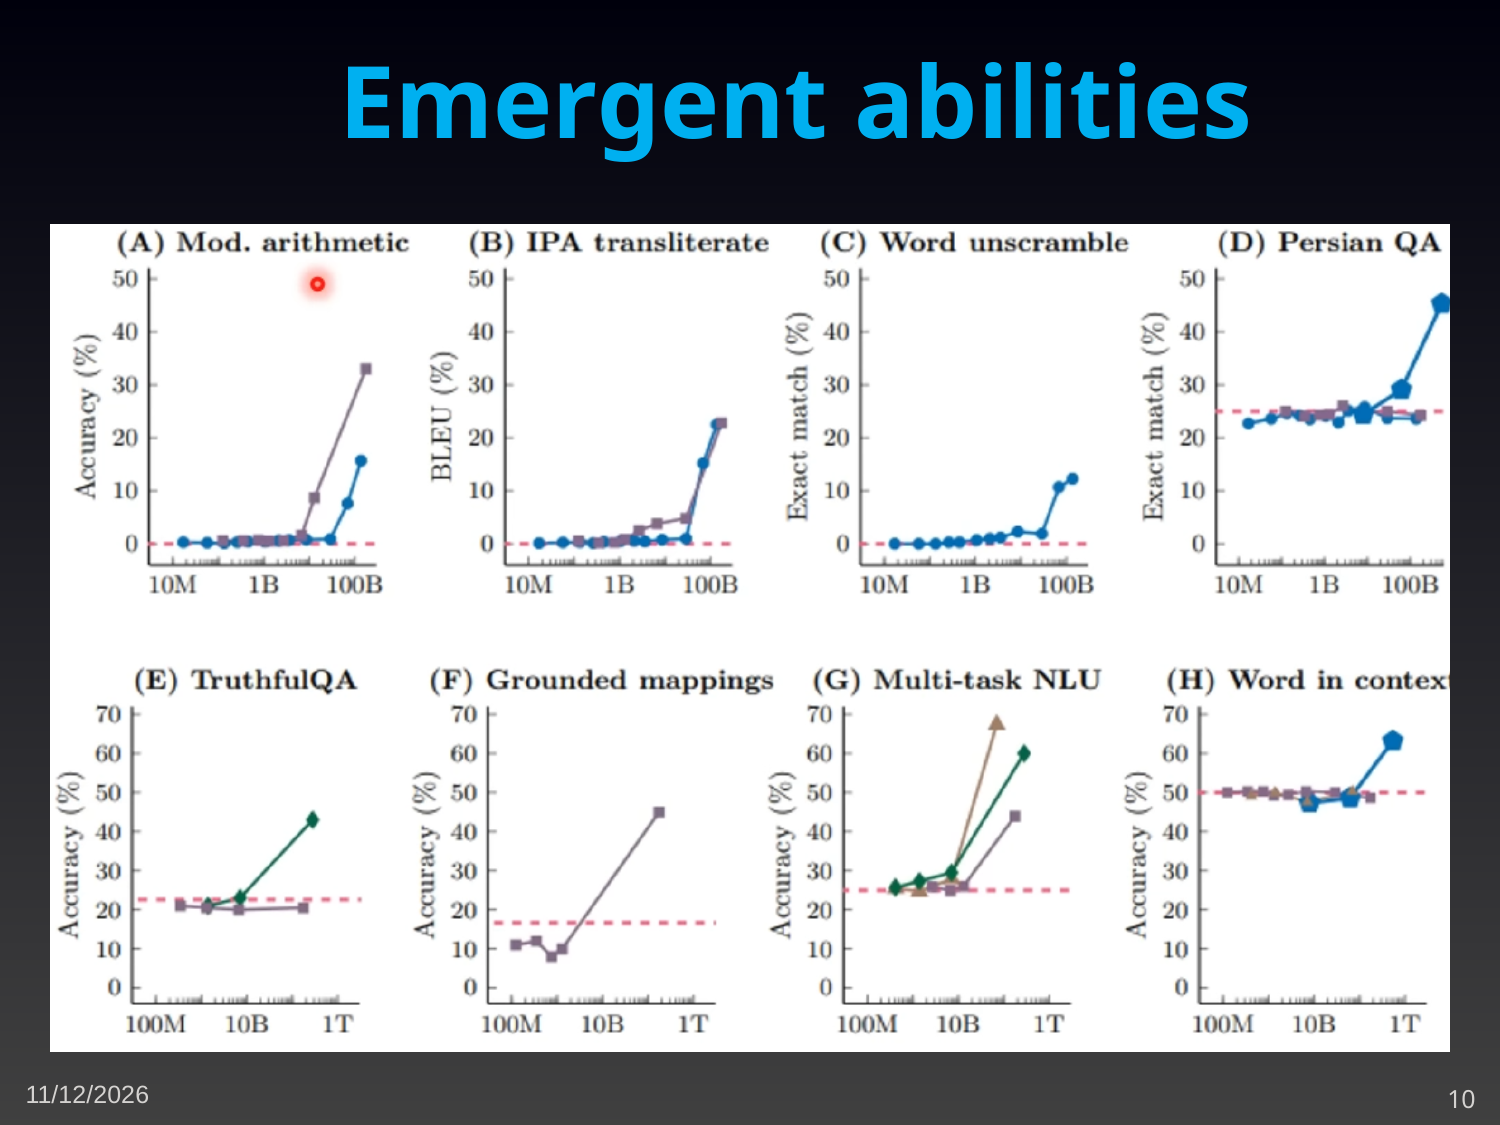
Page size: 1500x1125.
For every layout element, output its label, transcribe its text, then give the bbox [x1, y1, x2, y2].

picture [49, 224, 1451, 1052]
slide_number 10 [1340, 1075, 1491, 1117]
text_box Emergent abilities [324, 10, 1300, 174]
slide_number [10, 1075, 411, 1117]
